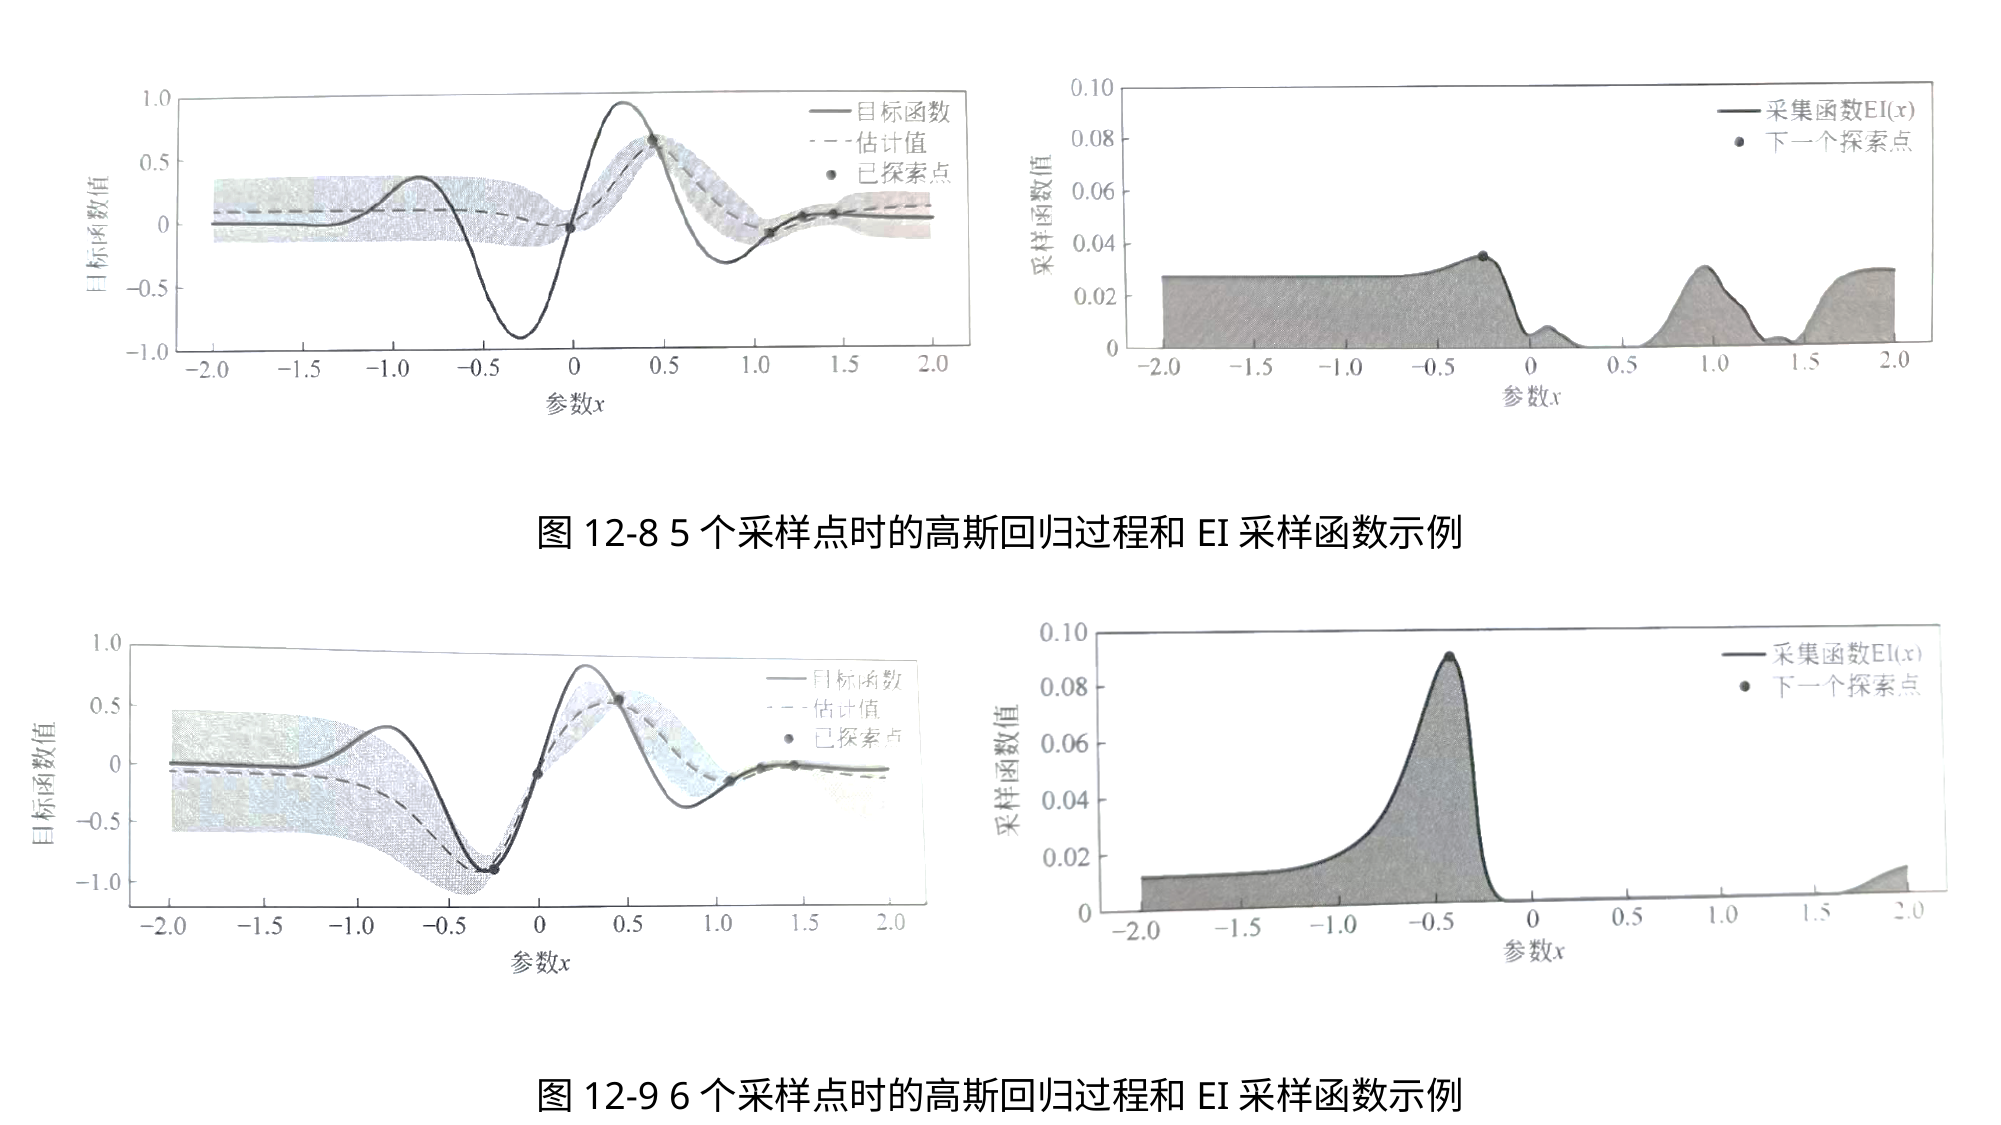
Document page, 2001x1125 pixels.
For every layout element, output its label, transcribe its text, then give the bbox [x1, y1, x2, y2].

text_box 图12-8 5个采样点时的高斯回归过程和EI采样函数示例 [0, 501, 2000, 562]
picture [26, 619, 941, 979]
picture [56, 73, 989, 421]
picture [967, 619, 1974, 979]
text_box 图12-9 6个采样点时的高斯回归过程和EI采样函数示例 [0, 1064, 2000, 1125]
picture [1017, 73, 1944, 421]
